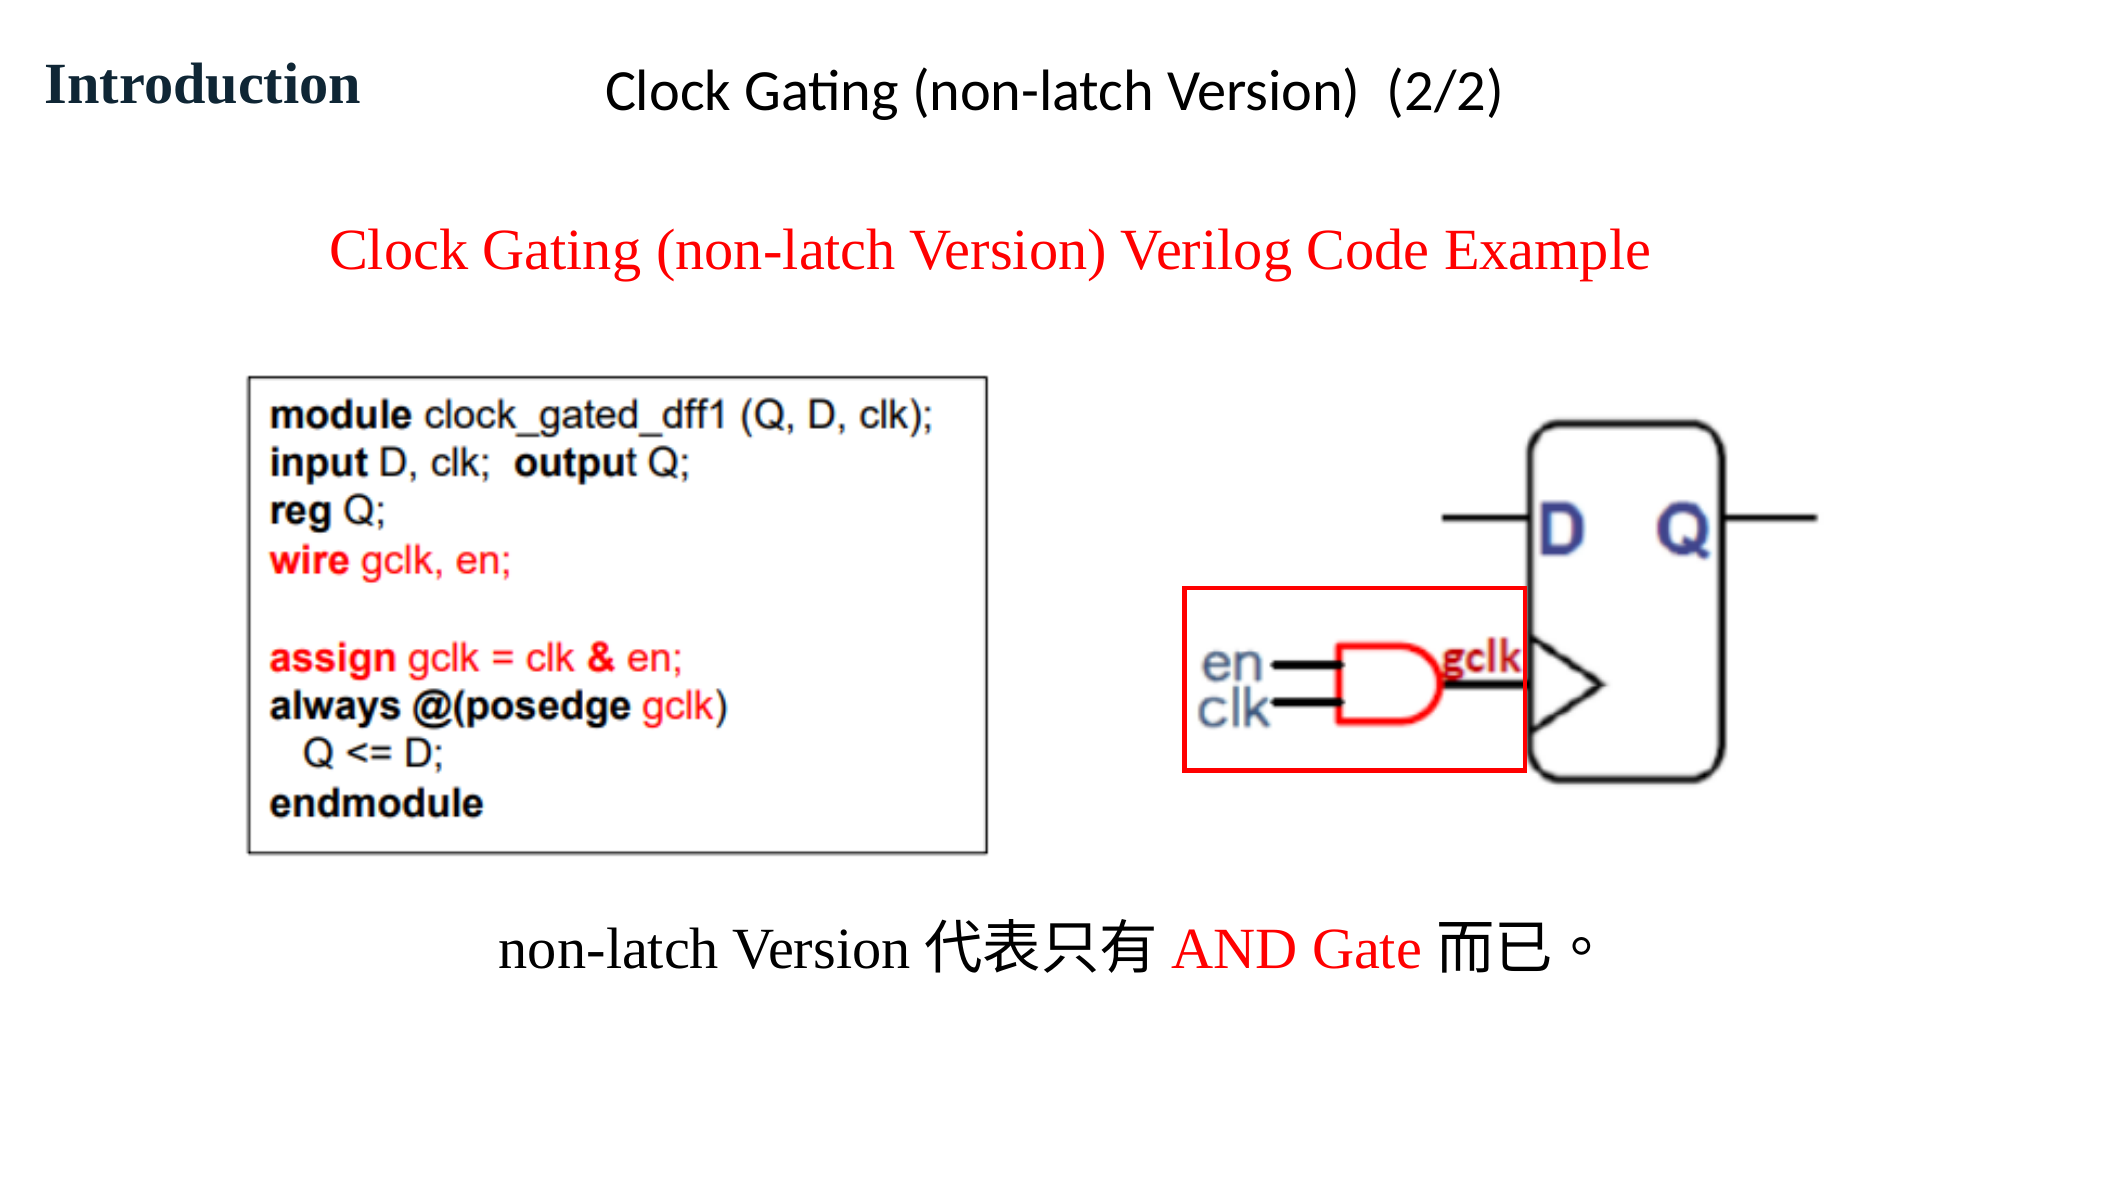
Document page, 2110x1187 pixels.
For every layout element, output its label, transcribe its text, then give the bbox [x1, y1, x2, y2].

text_box Clock Gating (non-latch Version) Verilog Code Example [314, 204, 1795, 301]
picture [236, 368, 1873, 865]
text_box Introduction [44, 45, 296, 116]
text_box Clock Gating (non-latch Version) (2/2) [296, 44, 1813, 137]
text_box non-latch Version代表只有AND Gate而已。 [467, 902, 1643, 993]
